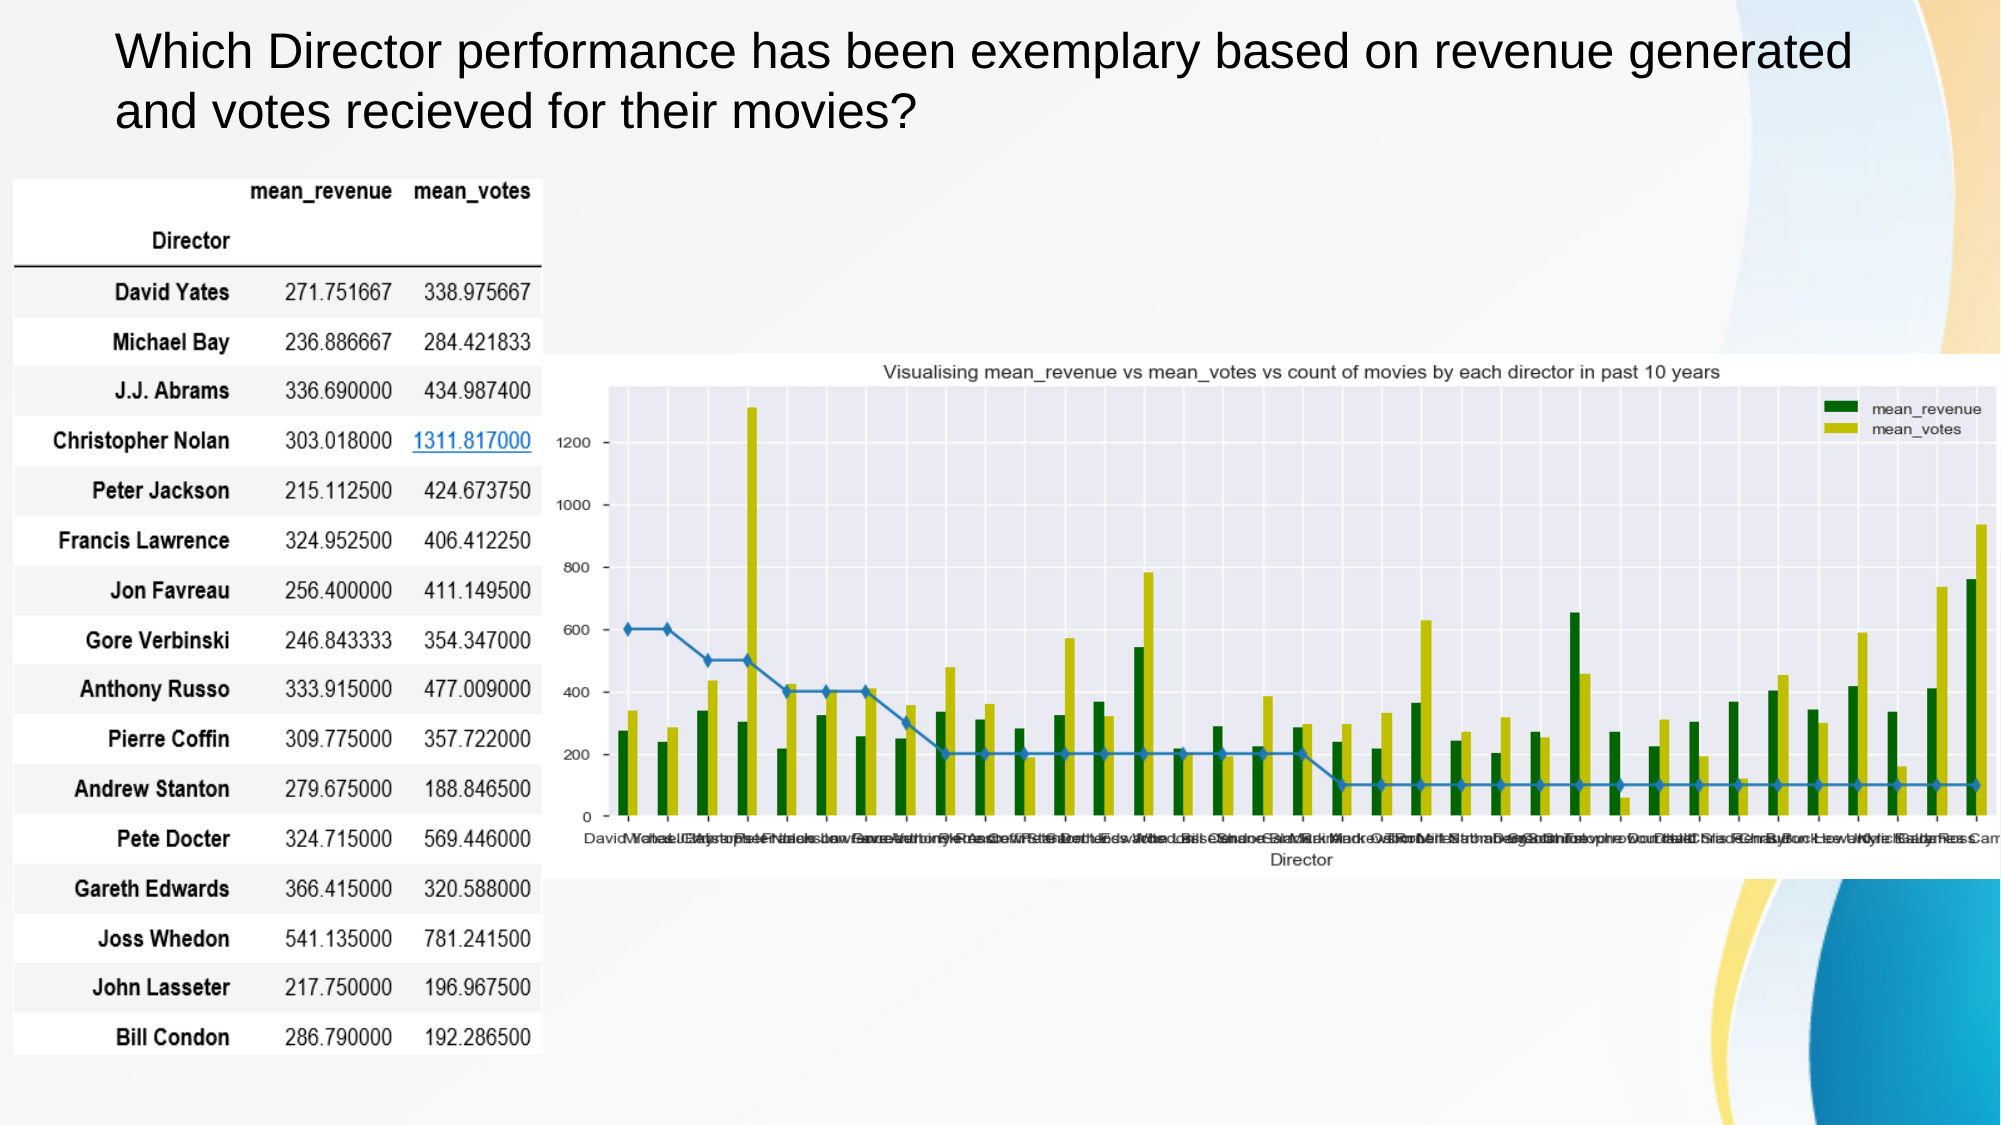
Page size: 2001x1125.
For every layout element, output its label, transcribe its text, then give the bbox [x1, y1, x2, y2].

picture [0, 0, 2001, 1125]
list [13, 179, 543, 1054]
title Which Director performance has been exemplary based on revenue generated and votes recieved for their movies? [99, 30, 1901, 127]
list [542, 354, 2000, 879]
